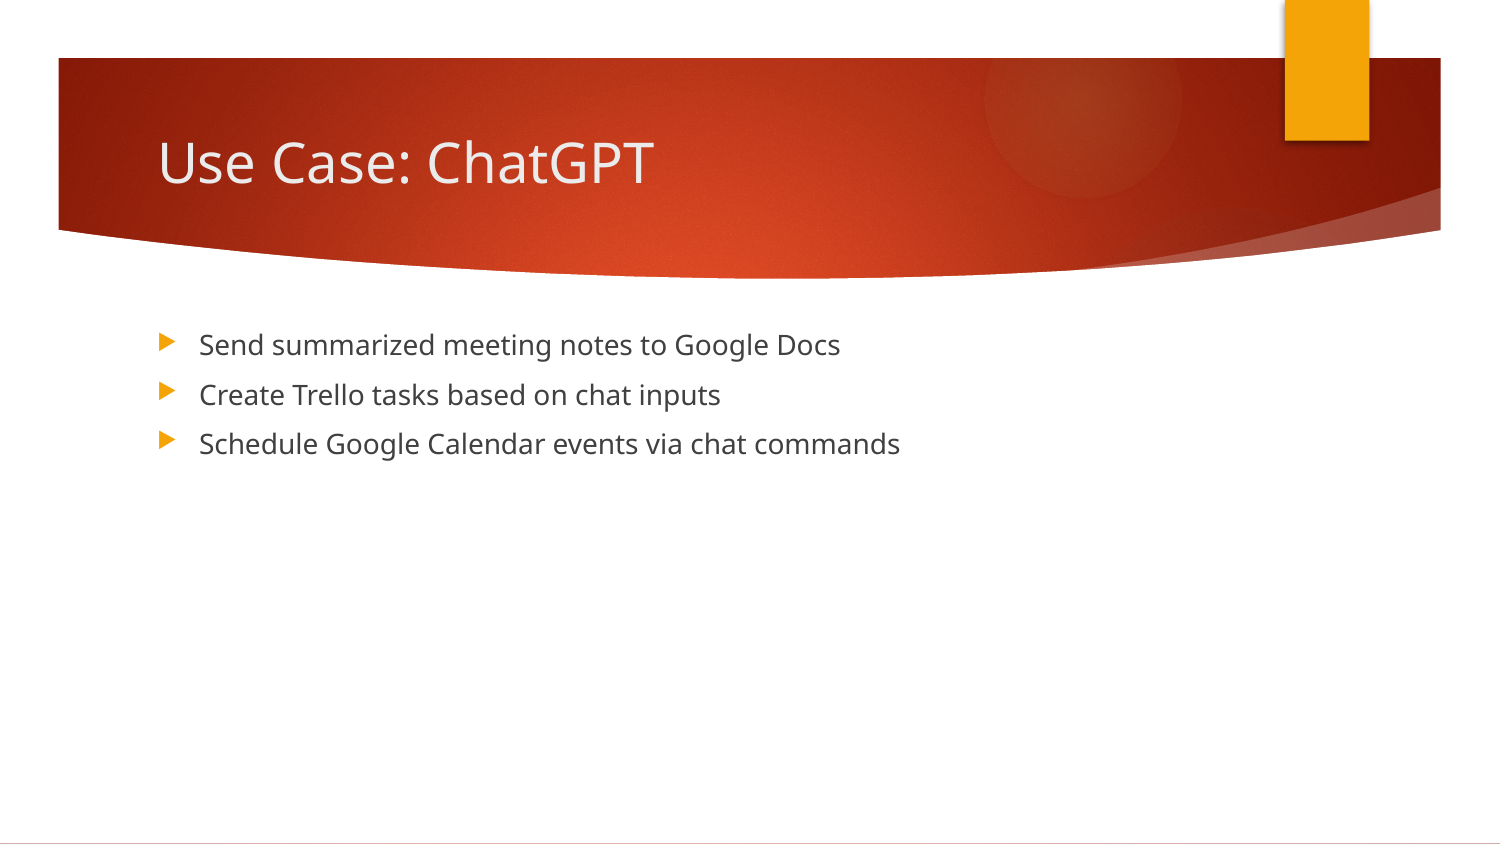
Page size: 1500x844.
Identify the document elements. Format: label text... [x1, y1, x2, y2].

title Use Case: ChatGPT [142, 116, 1220, 207]
list Send summarized meeting notes to Google Docs Create Trello tasks based on chat inputs Schedule Google Calendar events via chat commands [142, 320, 1220, 741]
